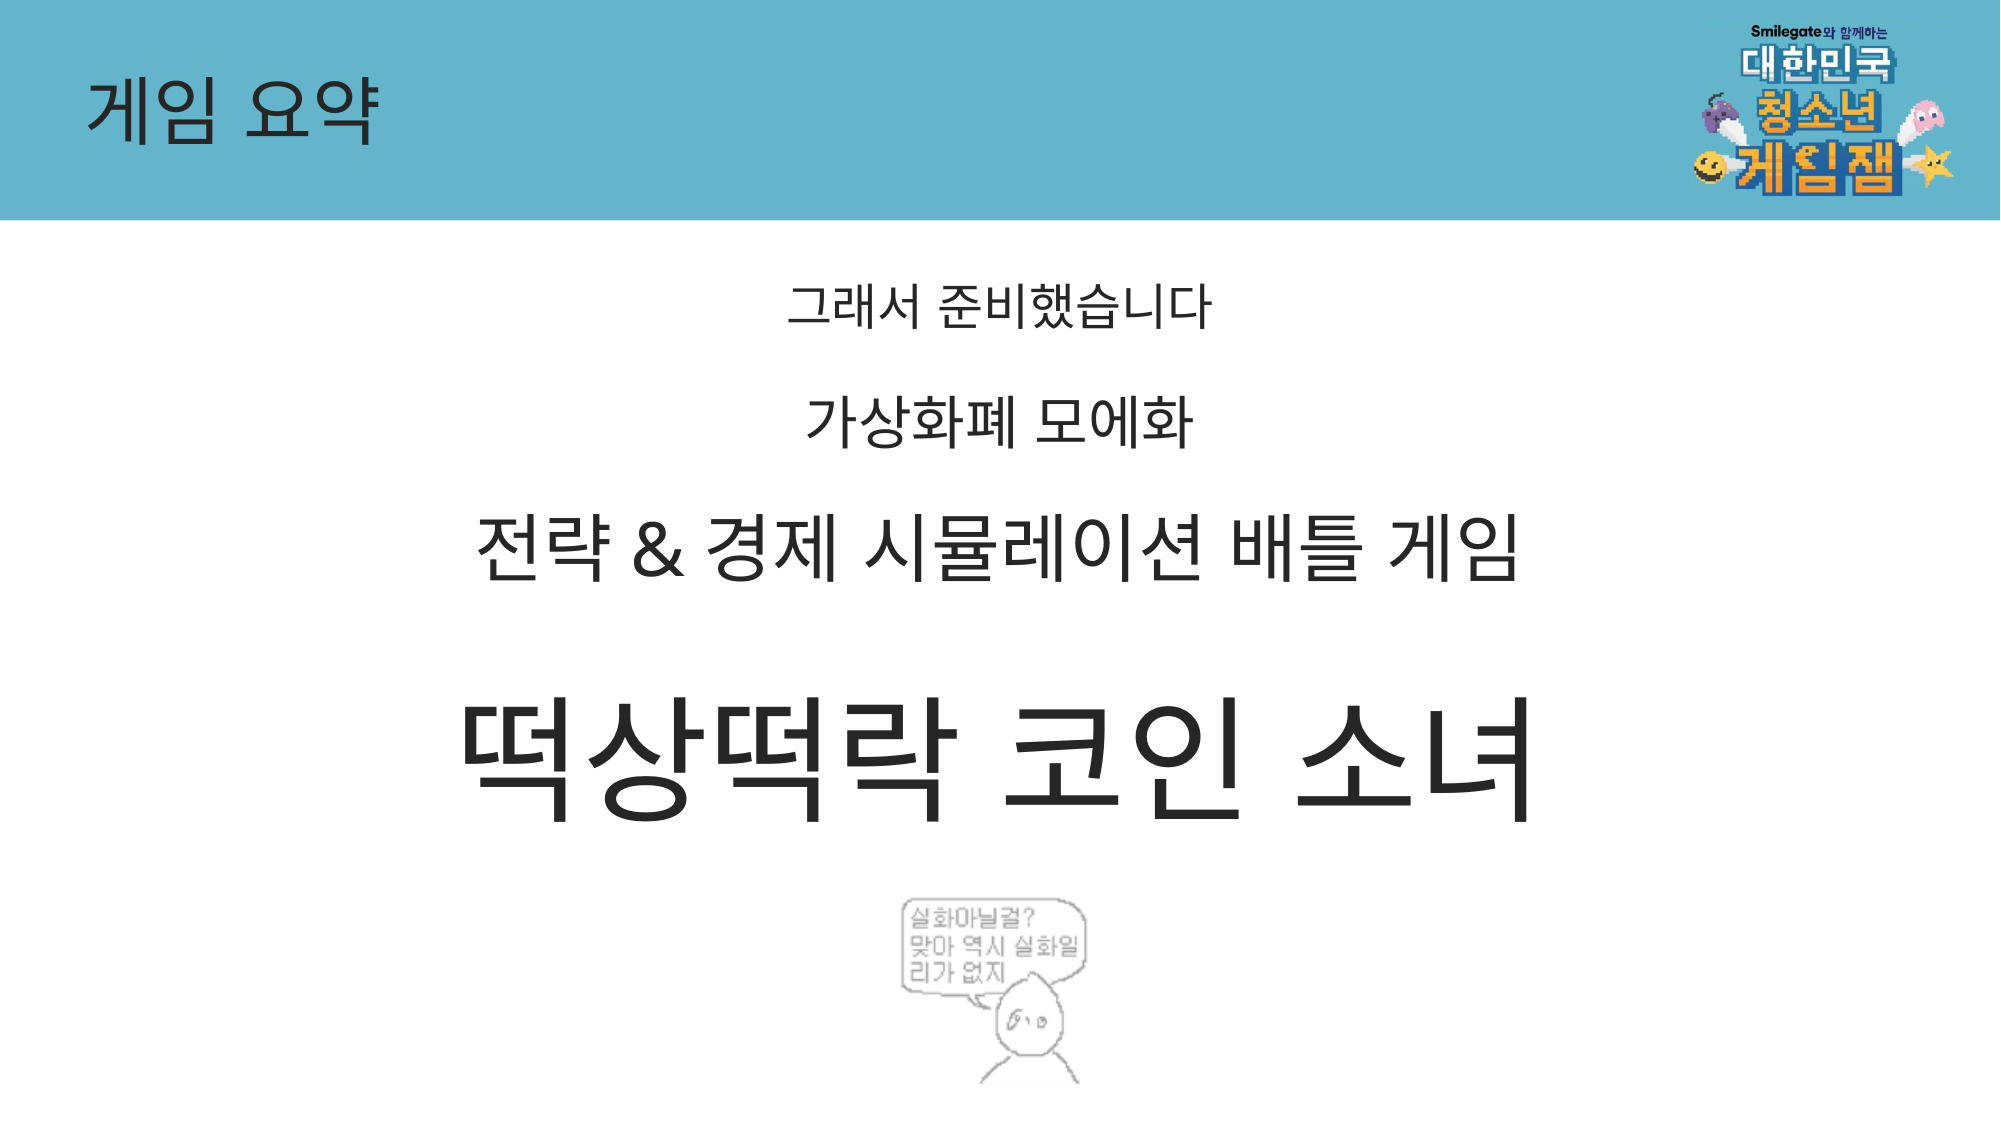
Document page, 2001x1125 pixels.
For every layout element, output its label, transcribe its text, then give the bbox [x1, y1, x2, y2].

picture [898, 893, 1102, 1089]
text_box 가상화폐 모에화 전략&경제 시뮬레이션 배틀 게임 떡상떡락 코인 소녀 [0, 344, 2000, 847]
text_box 그래서 준비했습니다 [0, 268, 2000, 344]
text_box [0, 0, 2000, 221]
